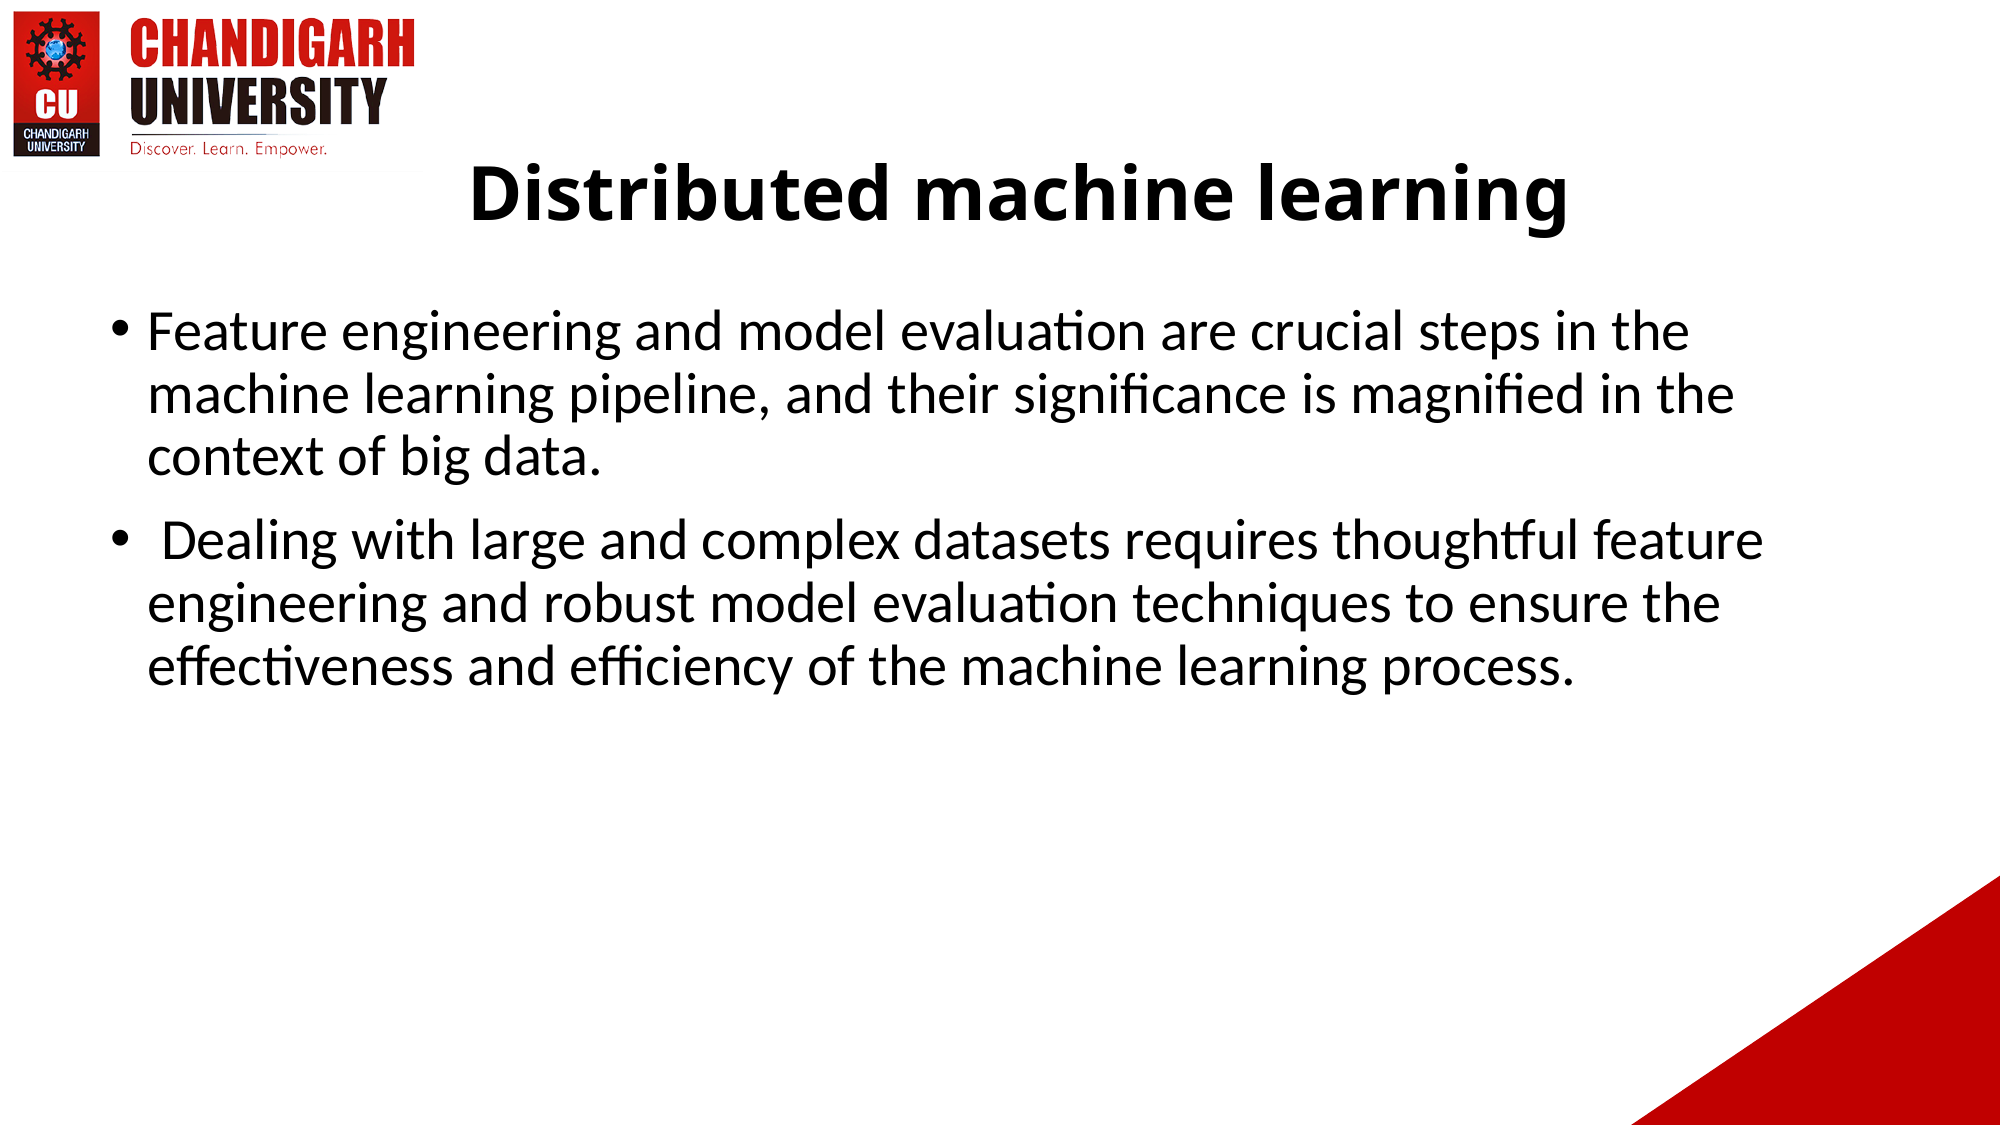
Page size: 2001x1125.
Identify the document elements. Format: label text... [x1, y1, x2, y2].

list Feature engineering and model evaluation are crucial steps in the machine learning pipeline, and their significance is magnified in the context of big data. Dealing with large and complex datasets requires thoughtful feature engineering and robust model evaluation techniques to ensure the effectiveness and efficiency of the machine learning process. [95, 292, 1839, 1050]
title Distributed machine learning [232, 87, 1807, 292]
text_box [1629, 874, 2000, 1125]
picture [1, 3, 423, 172]
